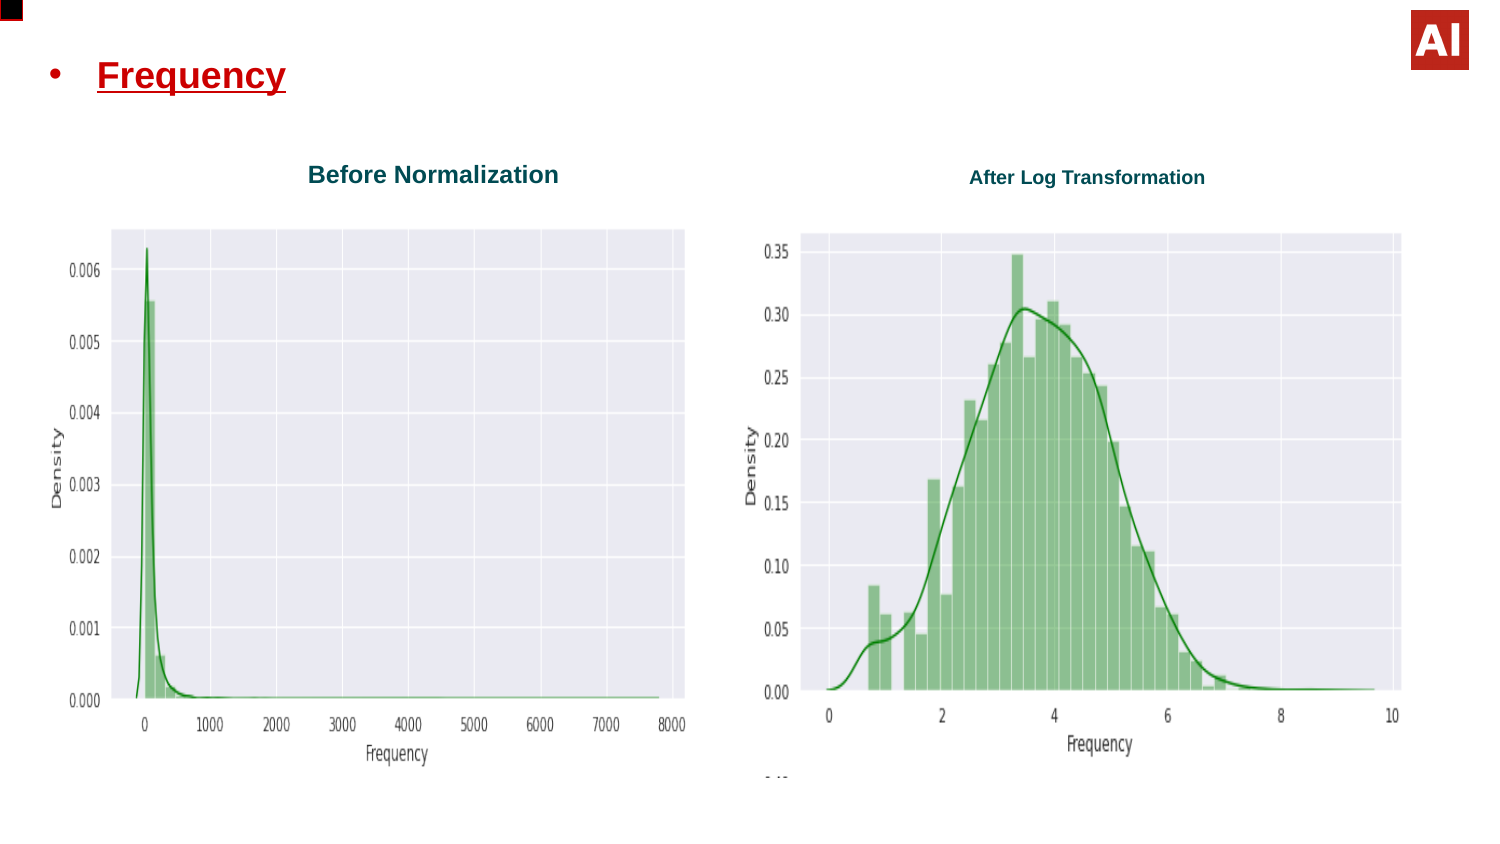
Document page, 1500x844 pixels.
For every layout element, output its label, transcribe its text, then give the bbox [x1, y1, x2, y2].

text_box Frequency [37, 39, 1197, 102]
text_box [0, 0, 23, 58]
text_box After Log Transformation [957, 148, 1236, 195]
picture [734, 217, 1406, 778]
picture [1411, 10, 1469, 70]
picture [48, 217, 712, 778]
text_box Before Normalization [296, 148, 574, 195]
